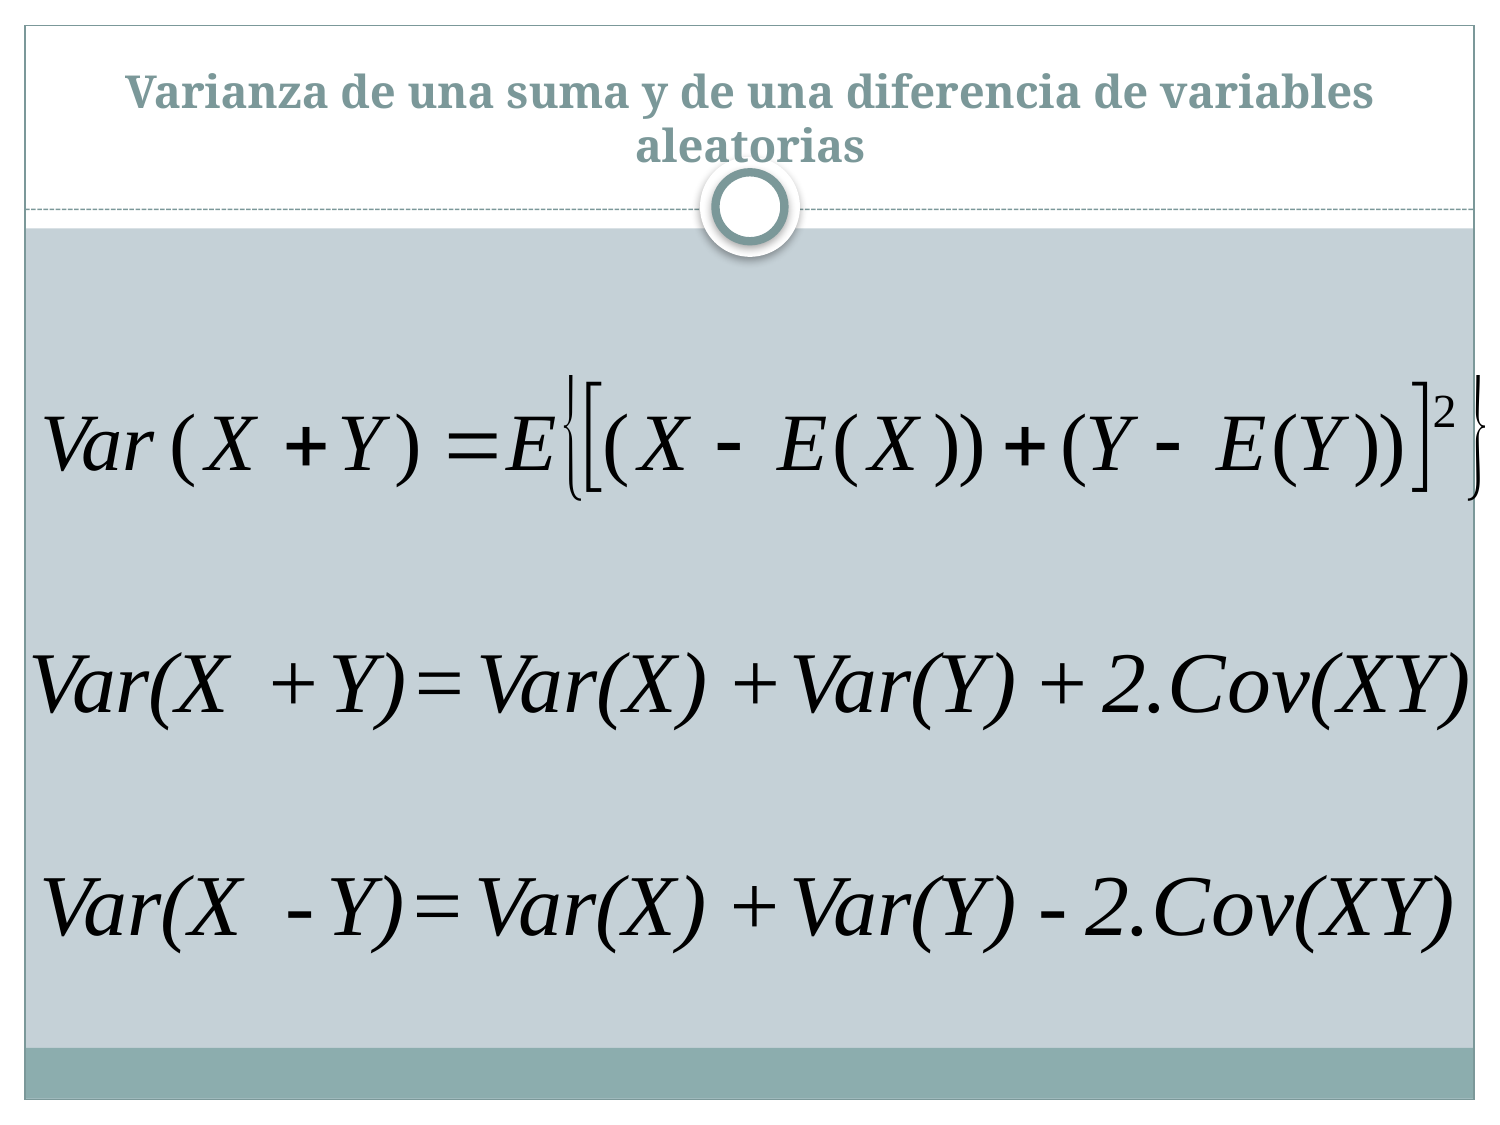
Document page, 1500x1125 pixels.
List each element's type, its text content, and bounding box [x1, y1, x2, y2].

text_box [23, 632, 1477, 749]
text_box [34, 855, 1466, 972]
title Varianza de una suma y de una diferencia de variables aleatorias [50, 75, 1450, 179]
text_box [0, 0, 1500, 75]
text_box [35, 374, 1500, 505]
